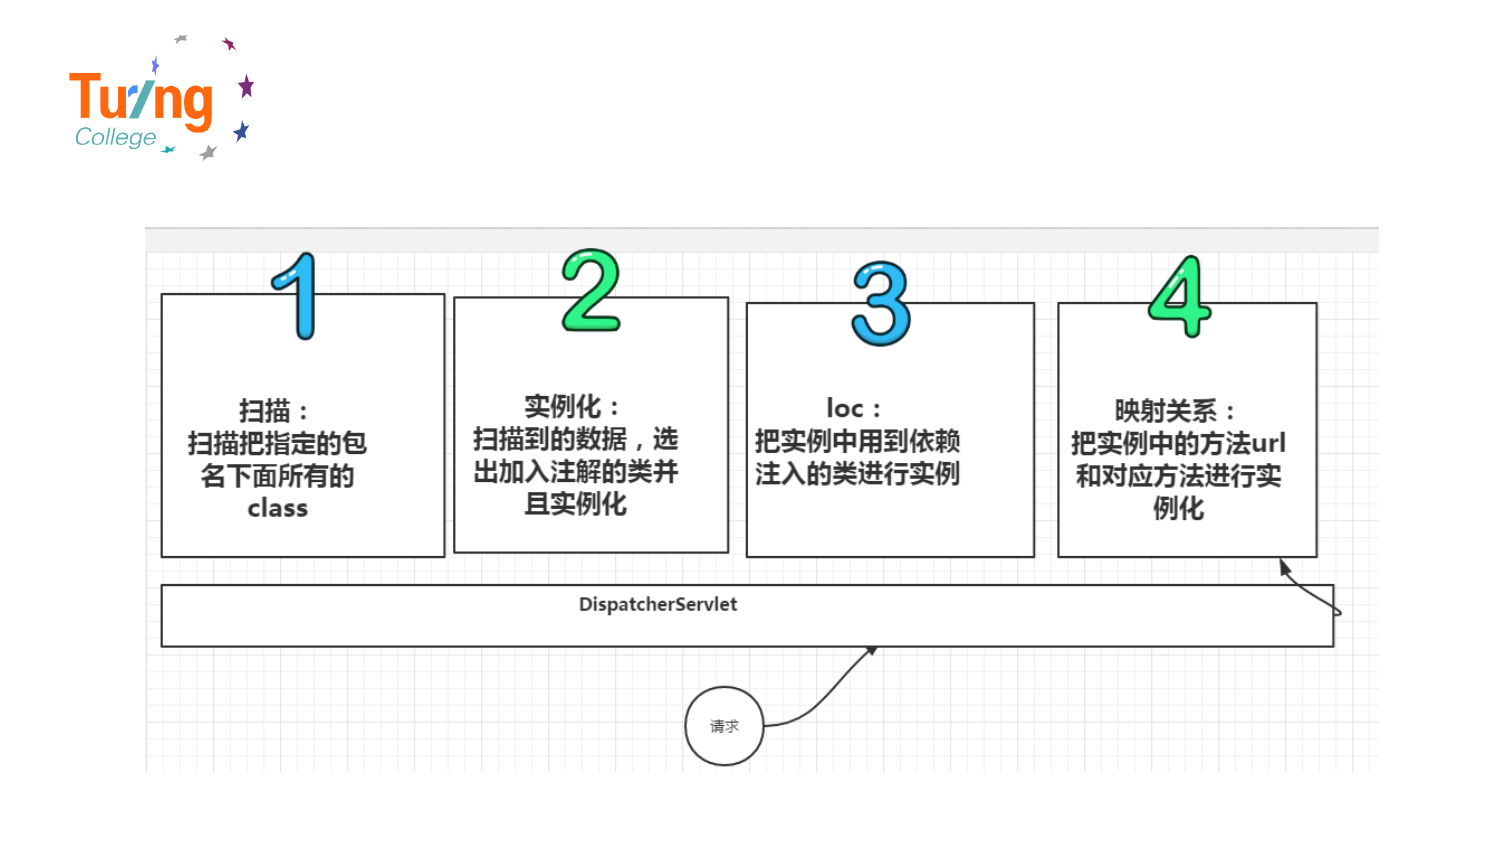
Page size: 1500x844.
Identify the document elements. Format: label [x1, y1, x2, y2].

picture [44, 0, 279, 219]
picture [145, 227, 1379, 772]
